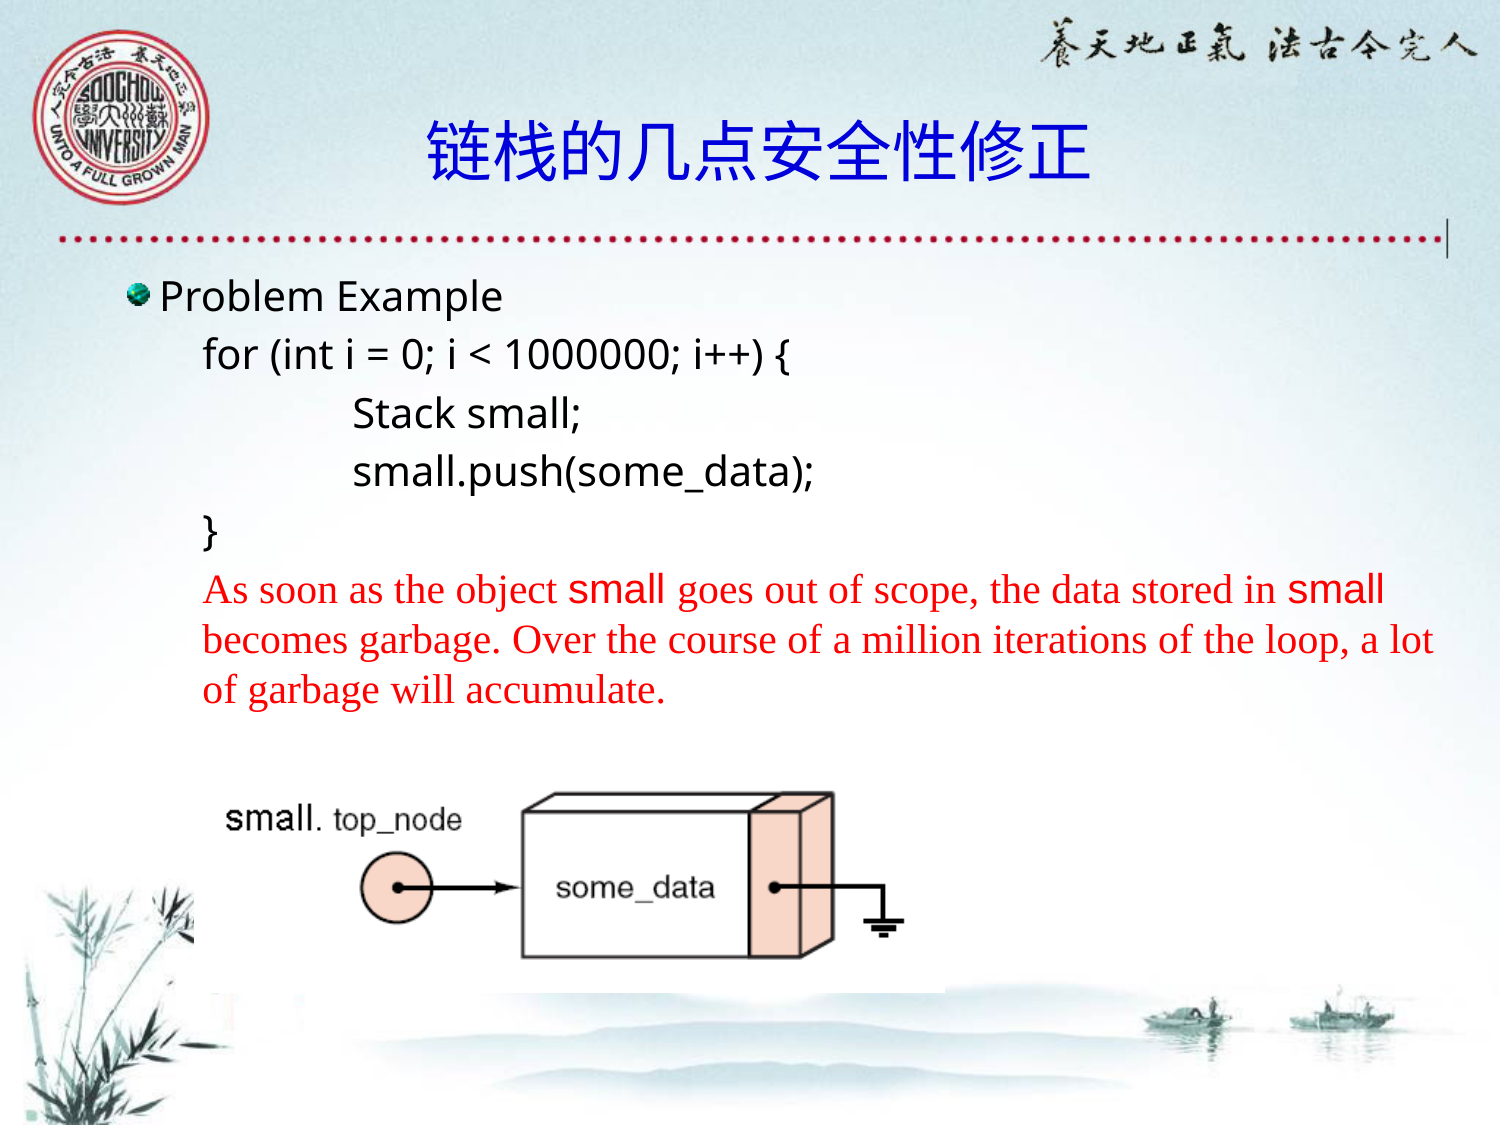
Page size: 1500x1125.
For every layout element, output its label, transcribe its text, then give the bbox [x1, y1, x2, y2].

text_box [49, 247, 1463, 373]
picture [0, 0, 1500, 1125]
title 链栈的几点安全性修正 [0, 37, 1488, 263]
text_box Problem Example for (int i = 0; i < 1000000; i++) { Stack small; small.push(some_data); } As soon as the object small goes out of scope, the data stored in small becomes garbage. Over the course of a million iterations of the loop, a lot of garbage will accumulate. [112, 262, 1463, 836]
picture [127, 283, 150, 306]
